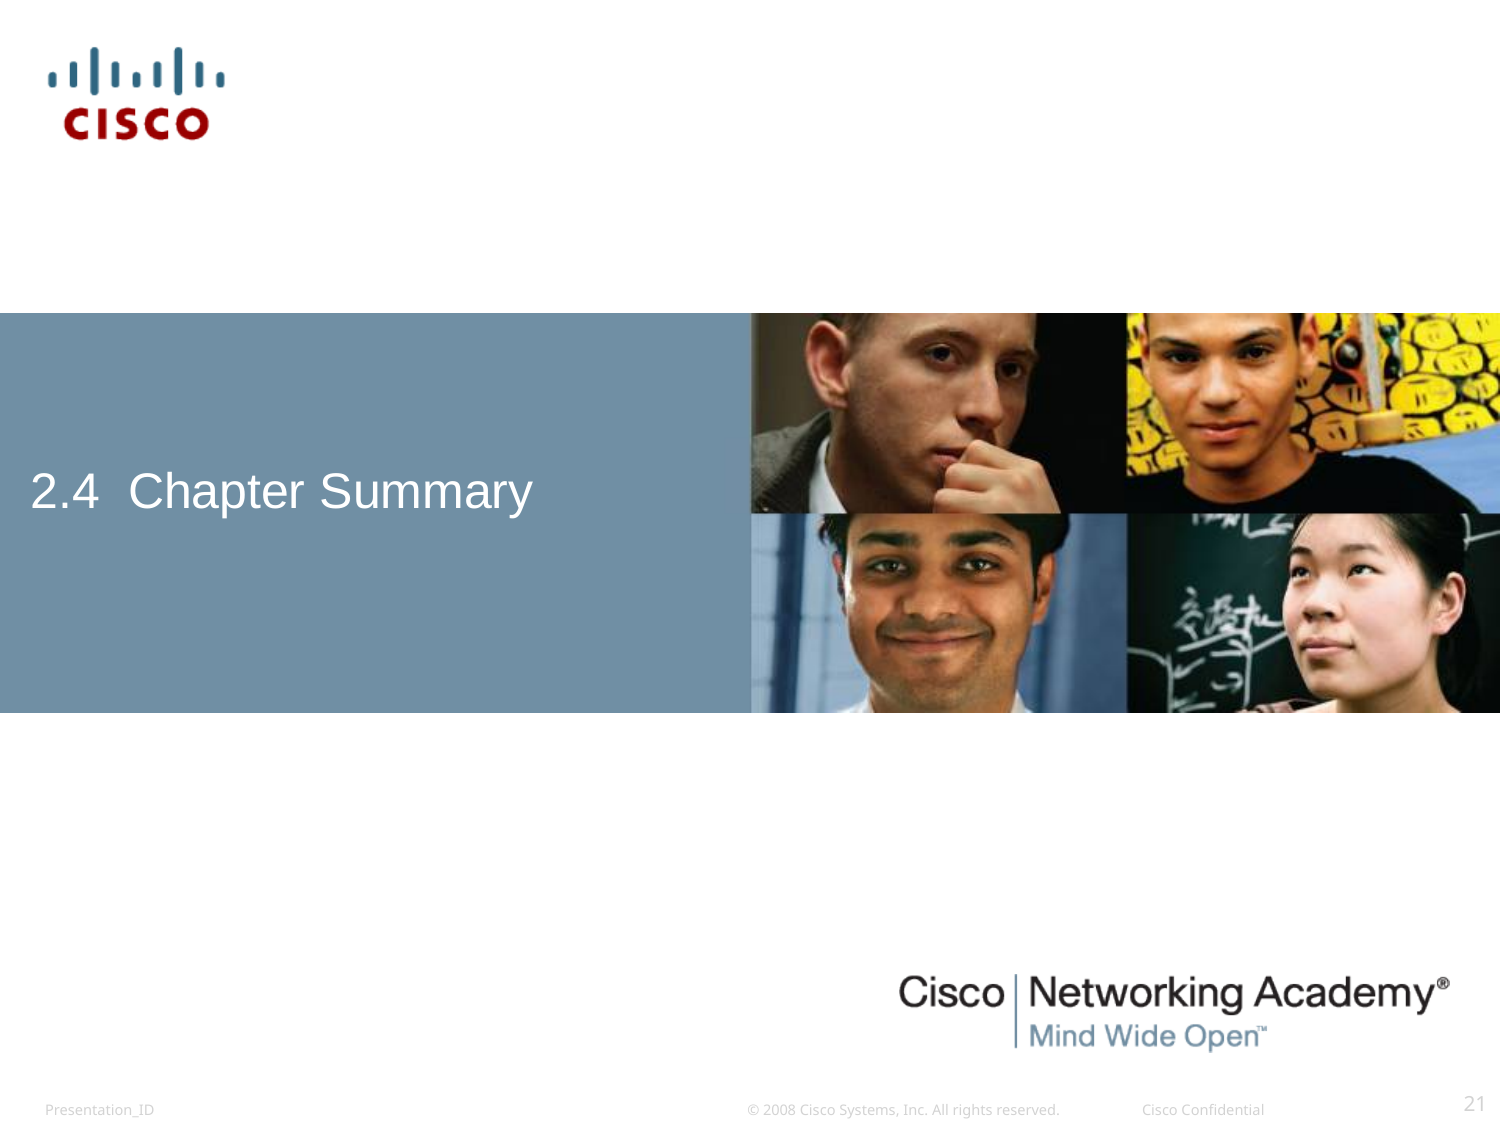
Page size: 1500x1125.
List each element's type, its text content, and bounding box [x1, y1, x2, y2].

picture [40, 19, 233, 168]
picture [0, 313, 1500, 713]
picture [899, 974, 1450, 1053]
title 2.4 Chapter Summary [17, 371, 733, 615]
